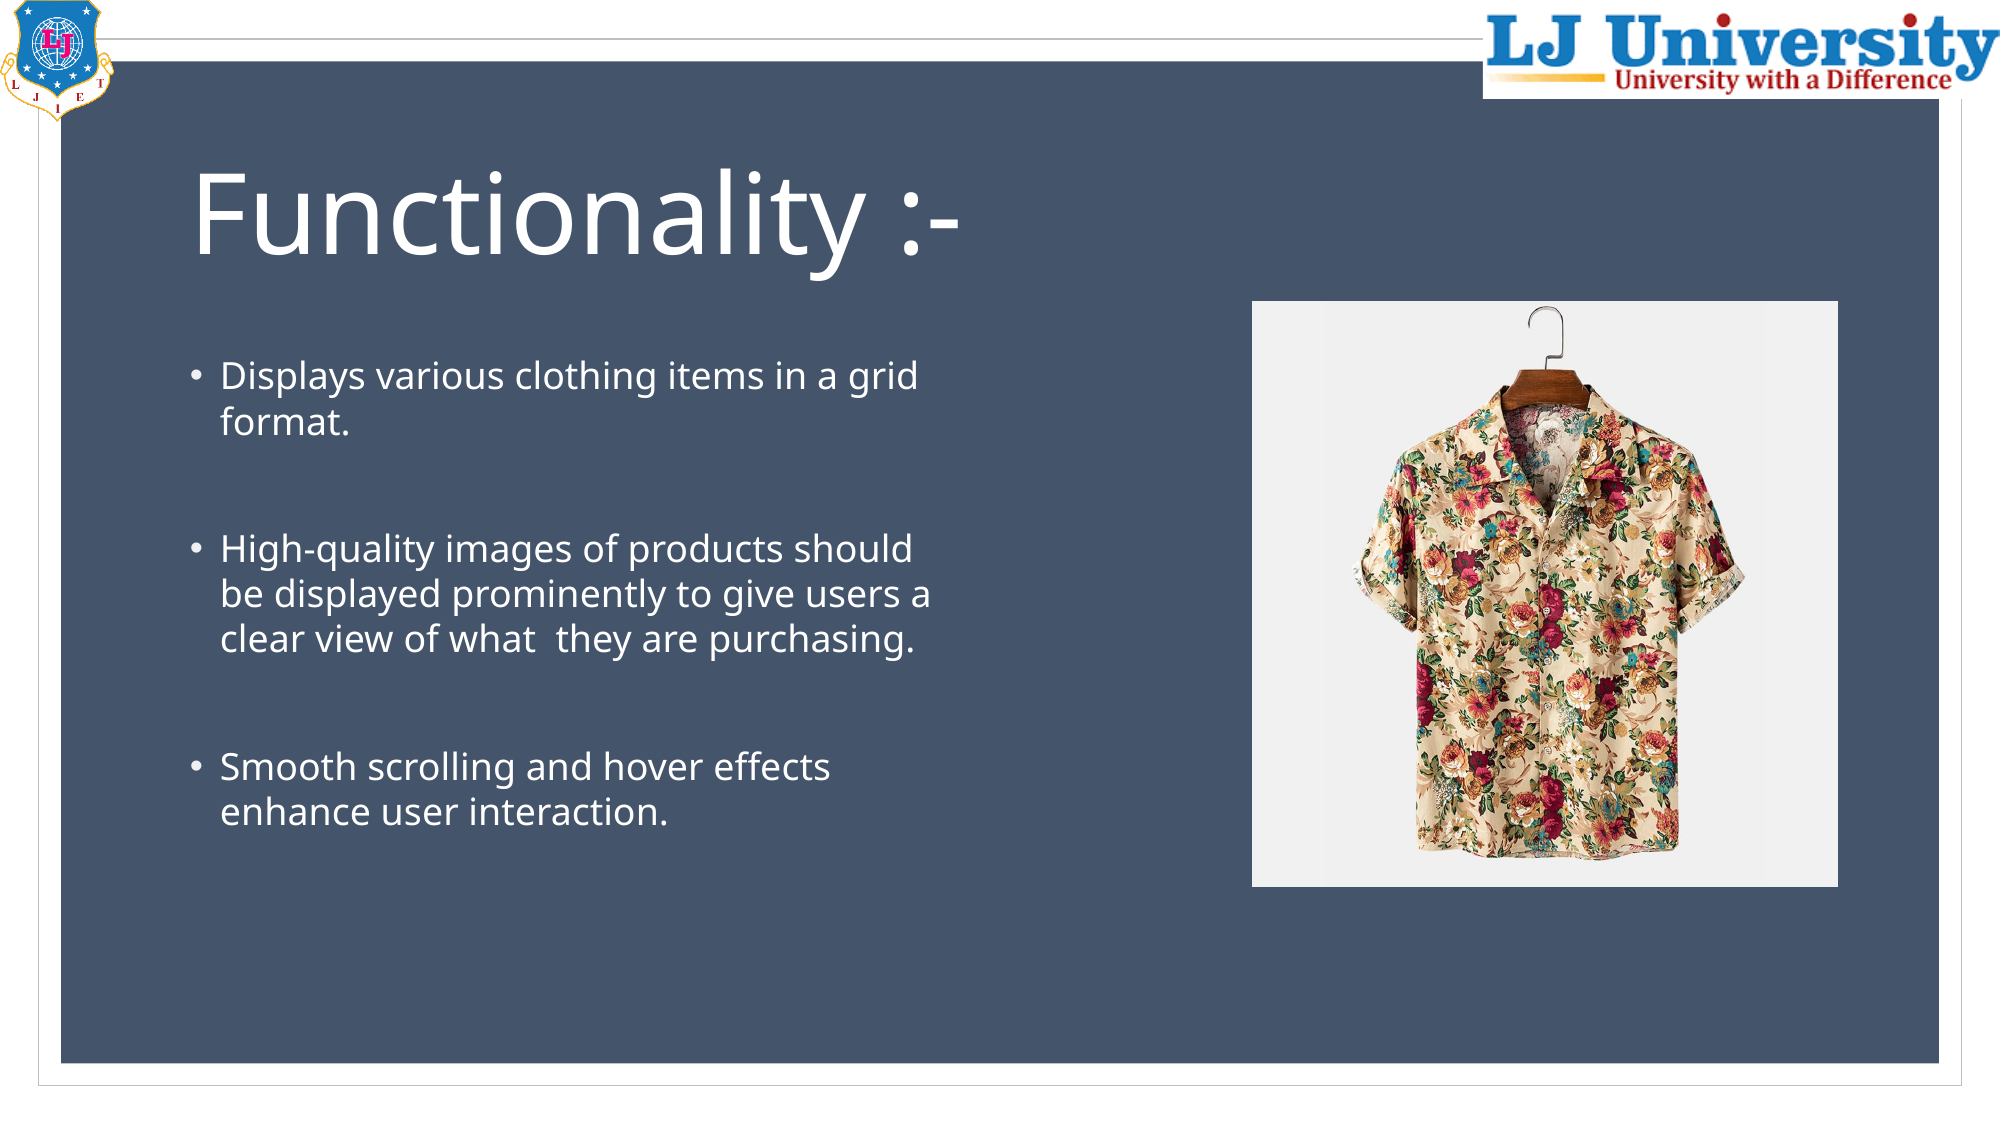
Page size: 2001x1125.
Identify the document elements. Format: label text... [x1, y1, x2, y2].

picture [0, 0, 114, 122]
title Functionality :- [174, 105, 1825, 331]
picture [1482, 0, 2000, 100]
list Displays various clothing items in a grid format. High-quality images of products should be displayed prominently to give users a clear view of what they are purchasing. Smooth scrolling and hover effects enhance user interaction. [174, 345, 955, 960]
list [1252, 301, 1838, 887]
